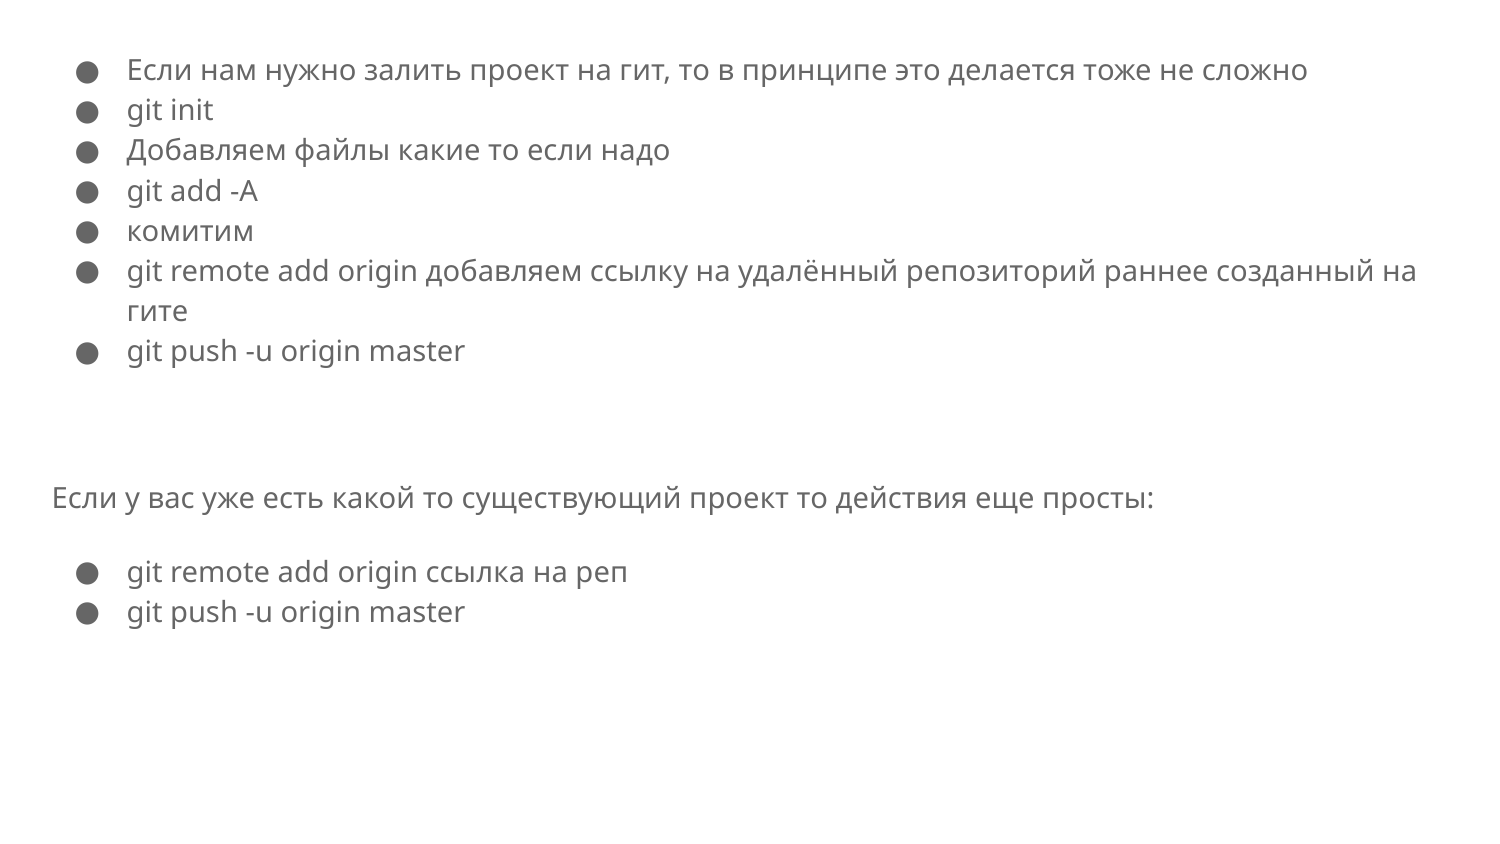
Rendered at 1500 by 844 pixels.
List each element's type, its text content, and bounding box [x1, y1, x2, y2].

list Если нам нужно залить проект на гит, то в принципе это делается тоже не сложно git init Добавляем файлы какие то если надо git add -A комитим git remote add origin добавляем ссылку на удалённый репозиторий раннее созданный на гите git push -u origin master Если у вас уже есть какой то существующий проект то действия еще просты: git remote add origin ссылка на реп git push -u origin master [36, 31, 1437, 813]
